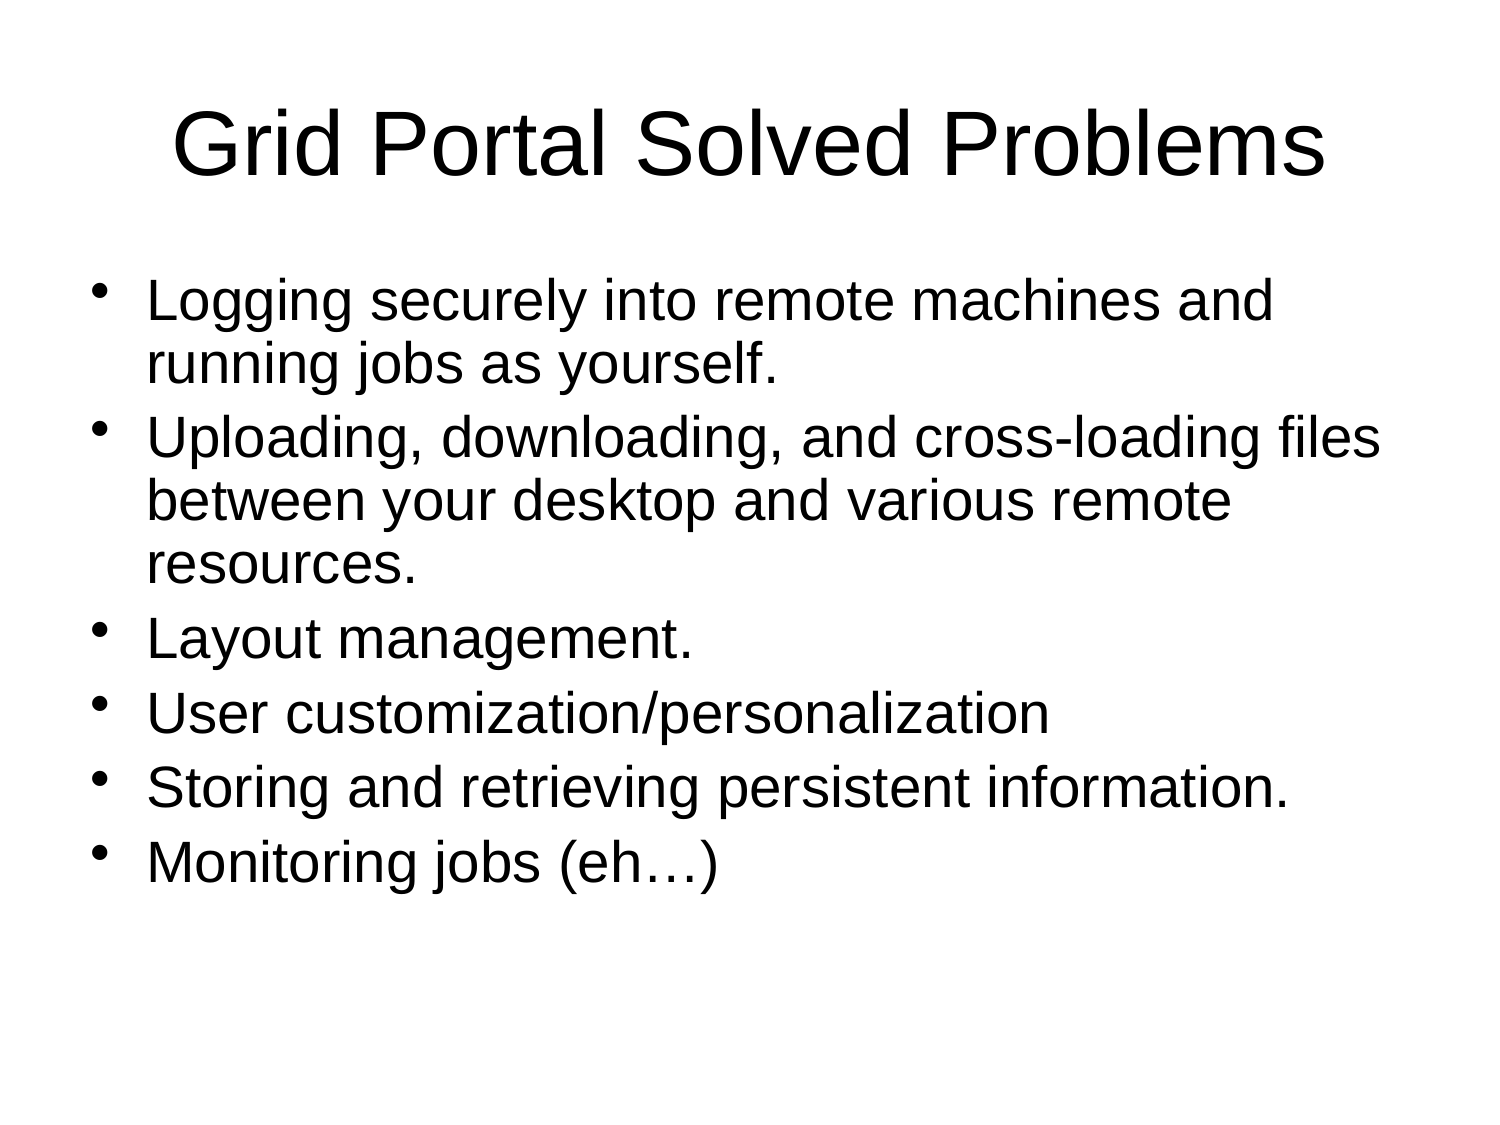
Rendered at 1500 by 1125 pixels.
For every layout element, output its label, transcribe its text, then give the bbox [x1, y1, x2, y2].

list Logging securely into remote machines and running jobs as yourself. Uploading, downloading, and cross-loading files between your desktop and various remote resources. Layout management. User customization/personalization Storing and retrieving persistent information. Monitoring jobs (eh…) [74, 262, 1426, 1006]
title Grid Portal Solved Problems [74, 44, 1426, 233]
